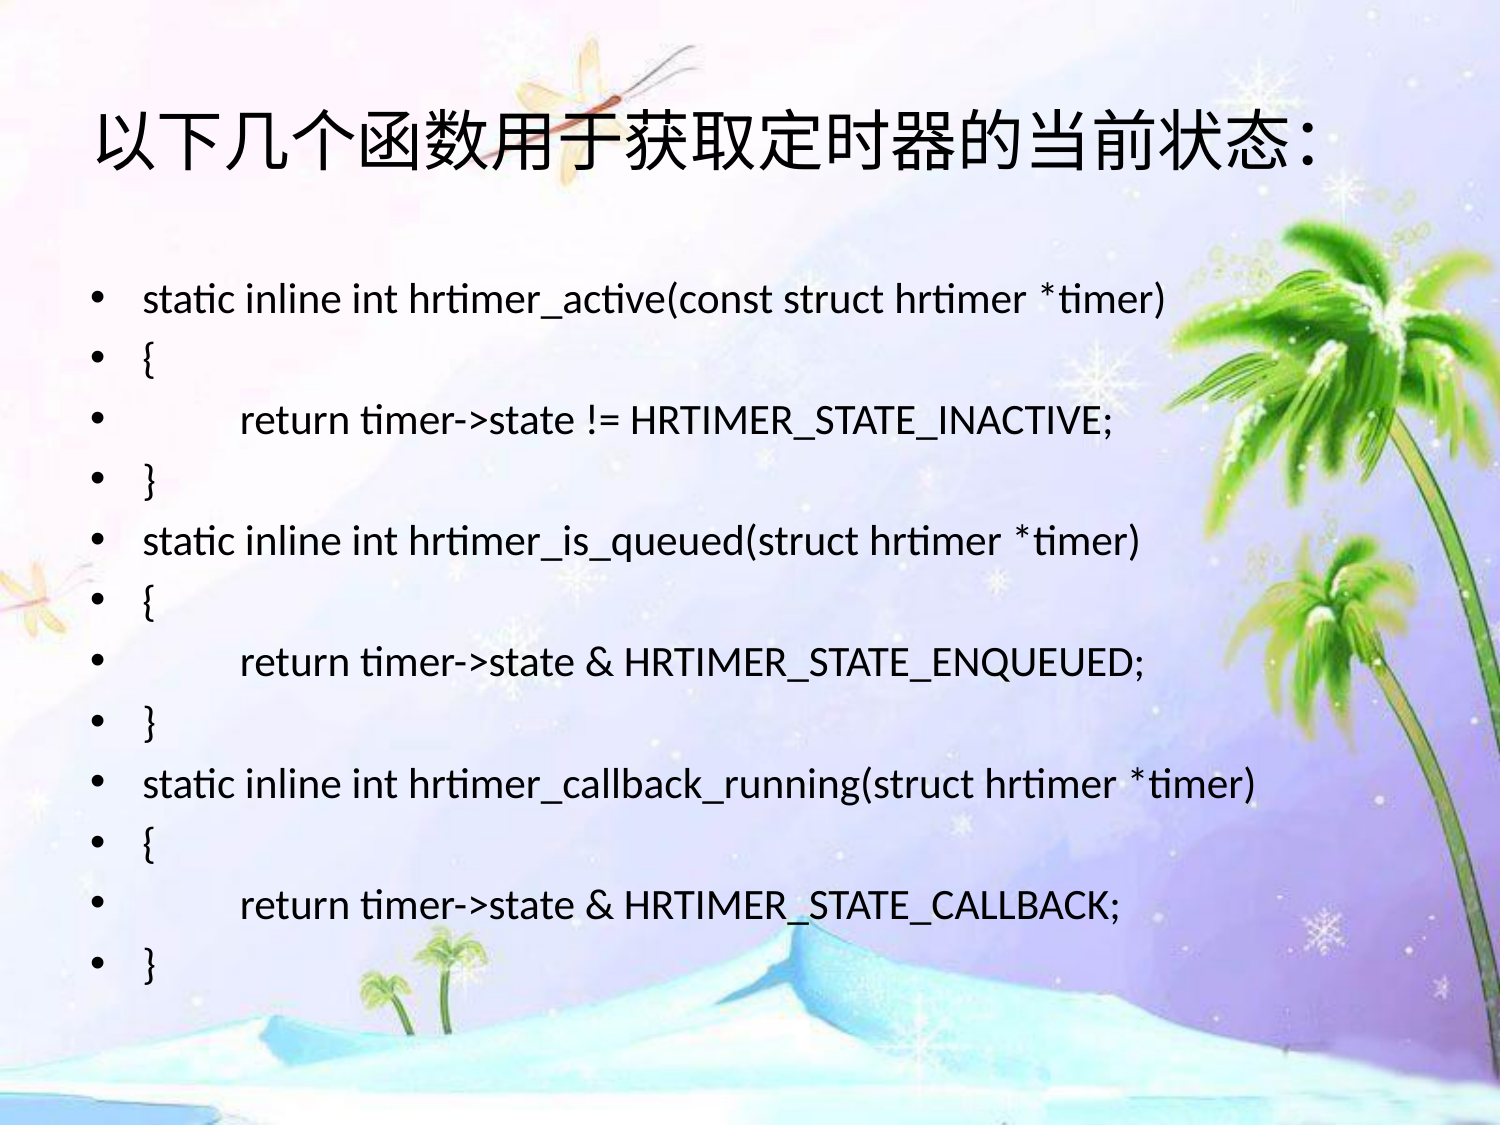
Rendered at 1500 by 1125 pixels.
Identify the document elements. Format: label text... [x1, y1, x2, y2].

title 以下几个函数用于获取定时器的当前状态： [75, 45, 1425, 233]
list static inline int hrtimer_active(const struct hrtimer *timer) { return timer->state != HRTIMER_STATE_INACTIVE; } static inline int hrtimer_is_queued(struct hrtimer *timer) { return timer->state & HRTIMER_STATE_ENQUEUED; } static inline int hrtimer_callback_running(struct hrtimer *timer) { return timer->state & HRTIMER_STATE_CALLBACK; } [75, 262, 1425, 1005]
picture [0, 0, 1500, 1125]
